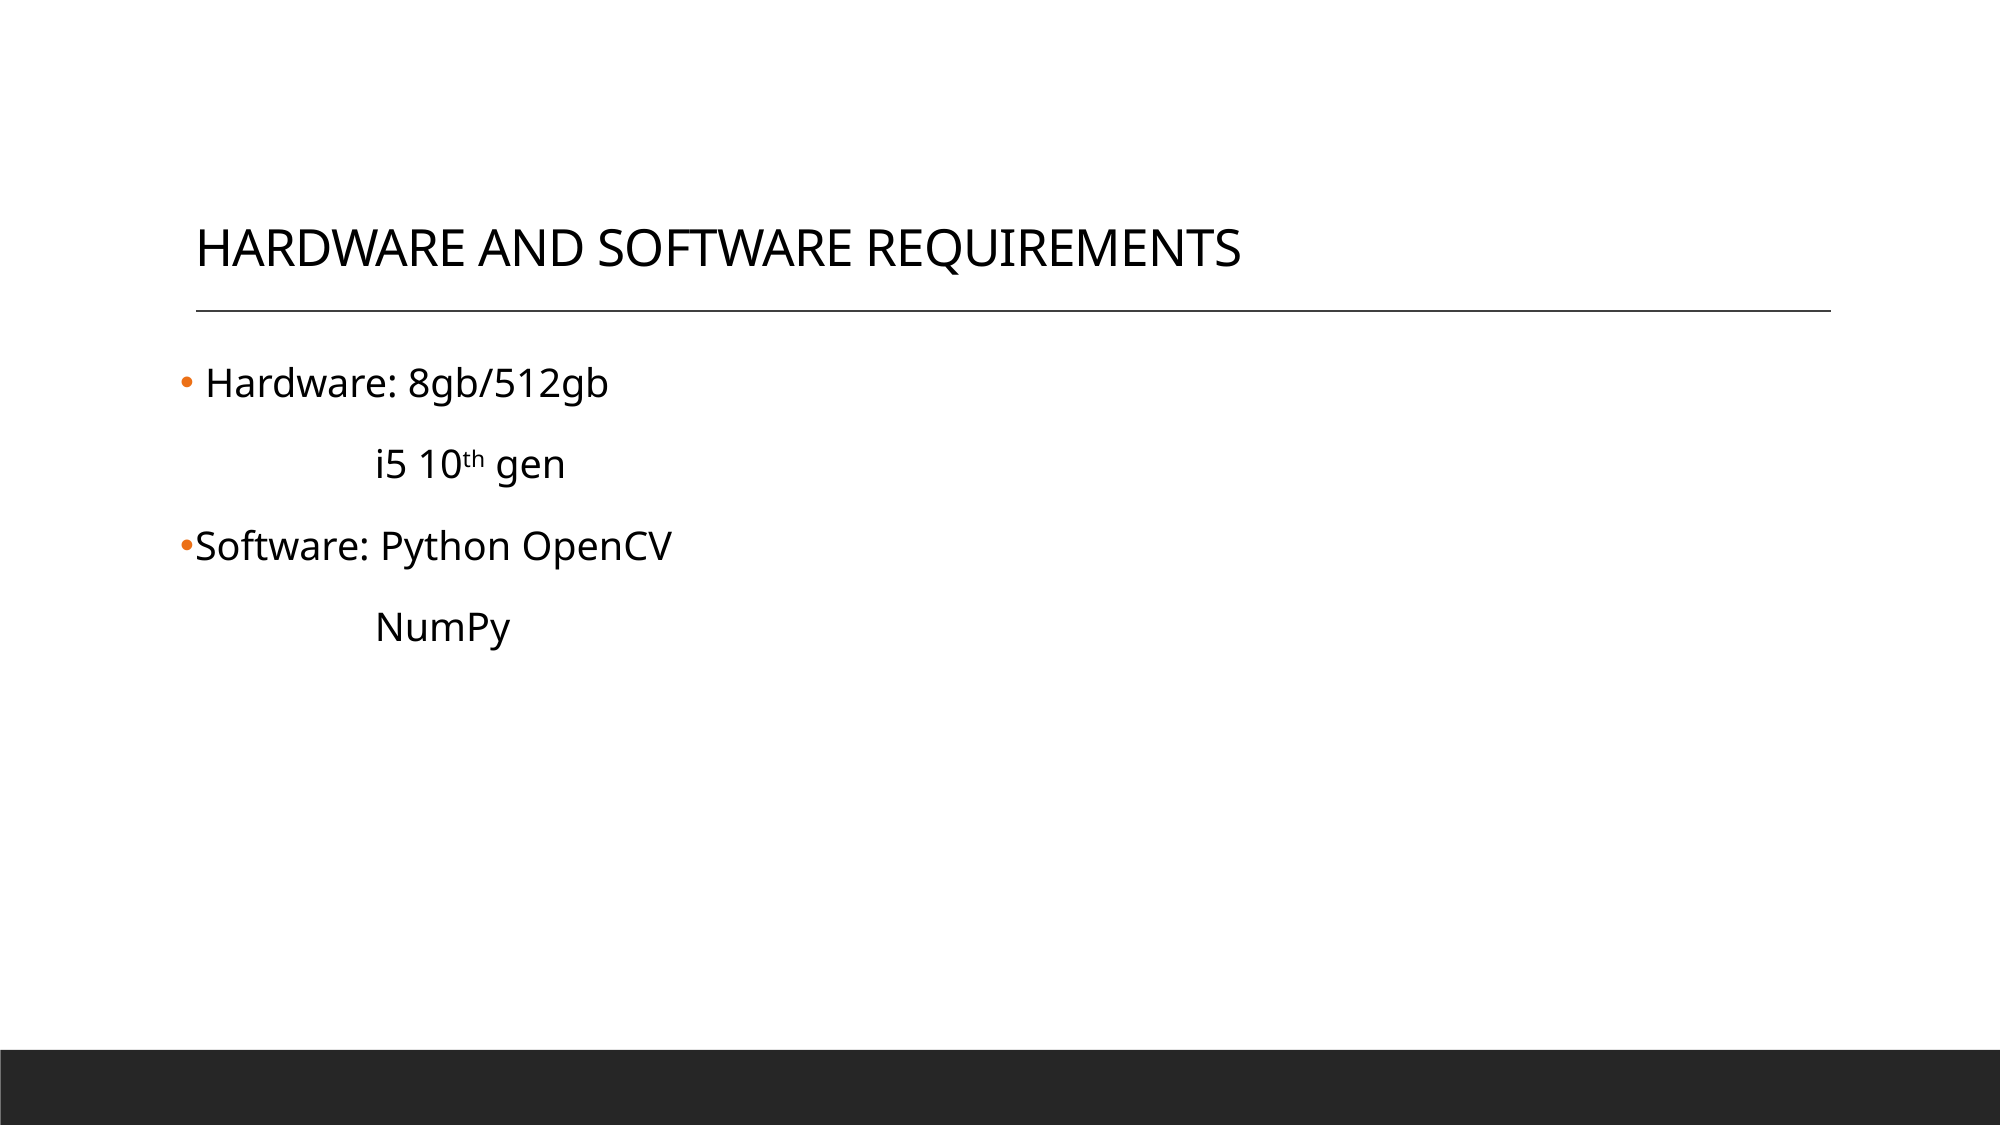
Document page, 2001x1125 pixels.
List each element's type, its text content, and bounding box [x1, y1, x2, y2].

title HARDWARE AND SOFTWARE REQUIREMENTS [180, 47, 1830, 285]
list Hardware: 8gb/512gb i5 10th gen Software: Python OpenCV NumPy [180, 345, 1830, 963]
